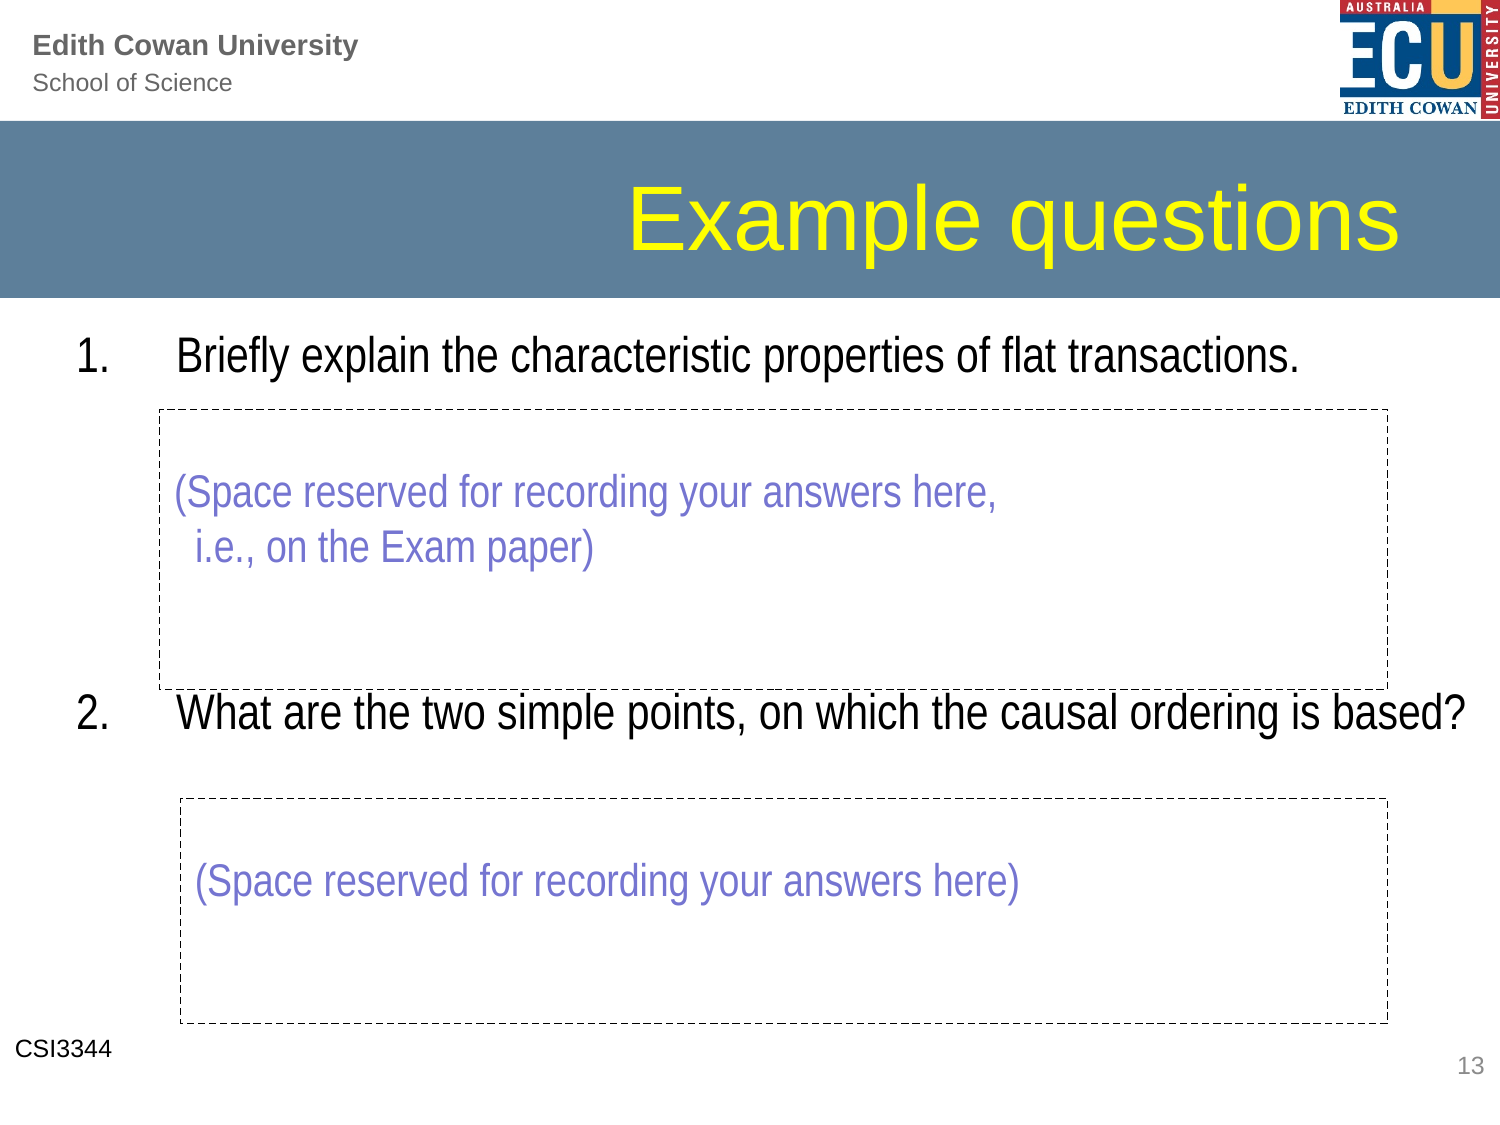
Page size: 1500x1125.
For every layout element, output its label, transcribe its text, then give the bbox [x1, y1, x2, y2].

table_header [172, 327, 1340, 409]
text_box (Space reserved for recording your answers here) [180, 798, 1388, 1024]
slide_number CSI3344 [0, 1025, 350, 1104]
slide_number 13 [1149, 1025, 1500, 1104]
list Briefly explain the characteristic properties of flat transactions. What are the two simple points, on which the causal ordering is based? [61, 314, 1500, 999]
picture [1340, 0, 1500, 119]
text_box (Space reserved for recording your answers here, i.e., on the Exam paper) [159, 409, 1388, 690]
title Example questions [67, 160, 1418, 268]
